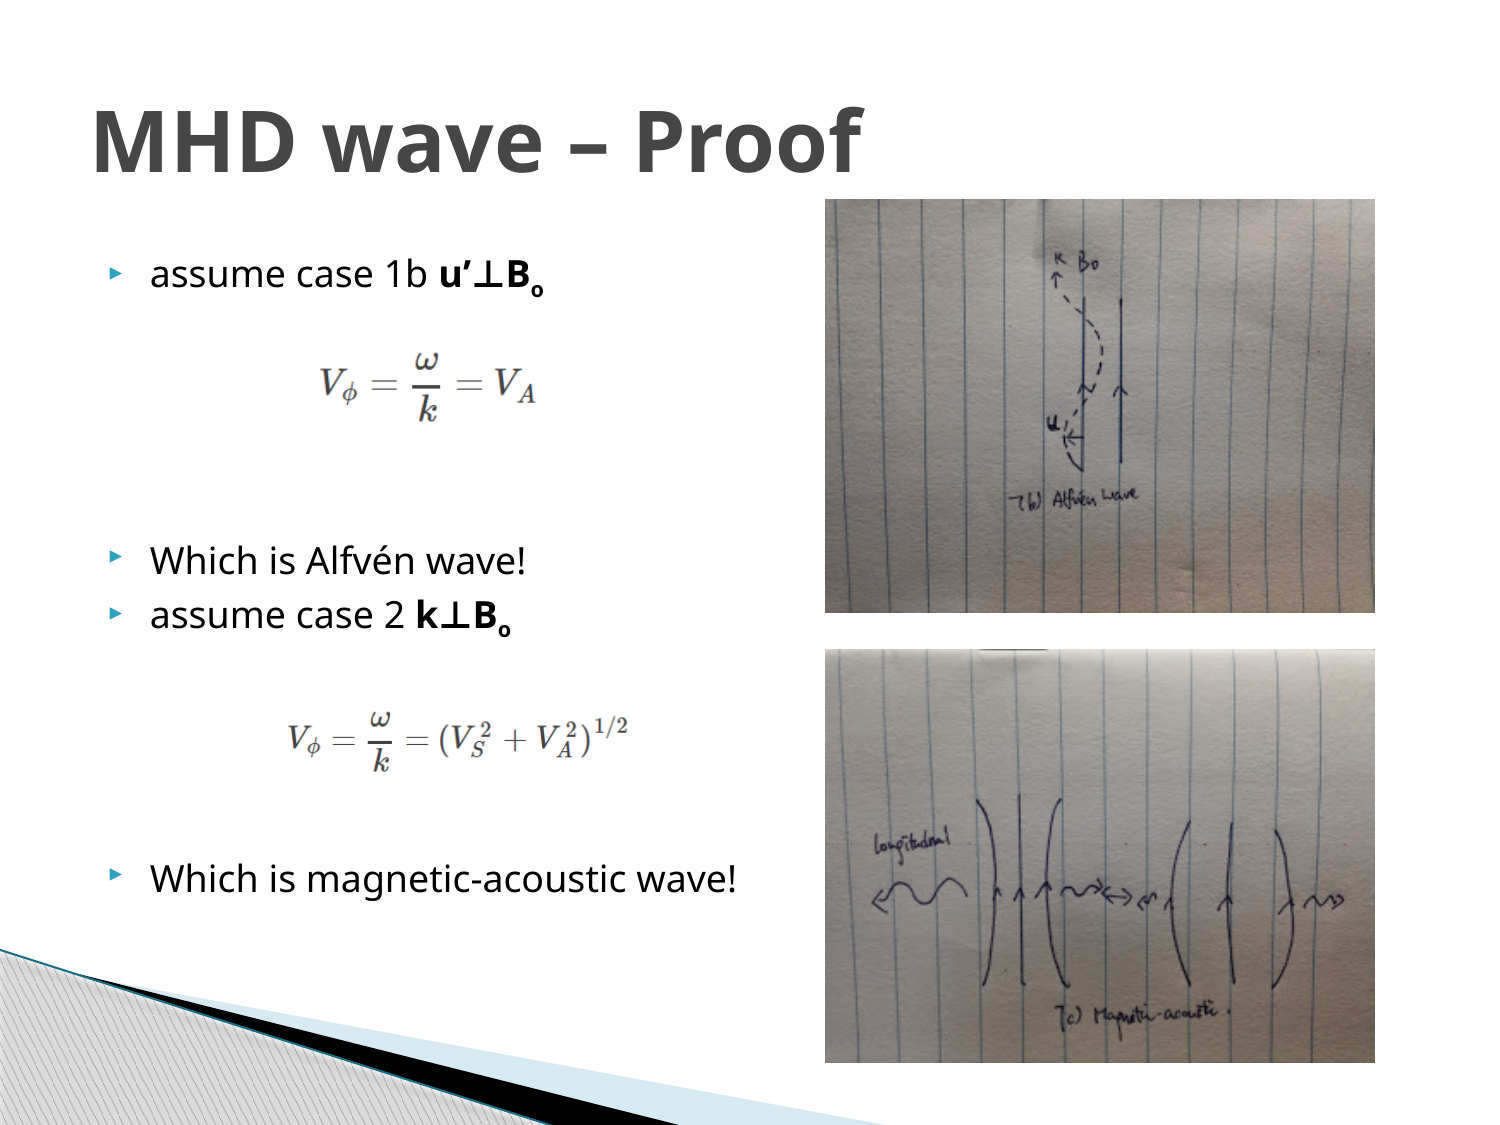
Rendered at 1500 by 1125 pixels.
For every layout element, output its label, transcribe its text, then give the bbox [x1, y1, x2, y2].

picture [824, 199, 1376, 613]
picture [274, 699, 665, 788]
picture [824, 649, 1376, 1063]
picture [312, 337, 567, 438]
list assume case 1b u’⊥Bo Which is Alfvén wave! assume case 2 k⊥Bo Which is magnetic-acoustic wave! [75, 243, 1425, 986]
title MHD wave – Proof [75, 45, 1425, 233]
